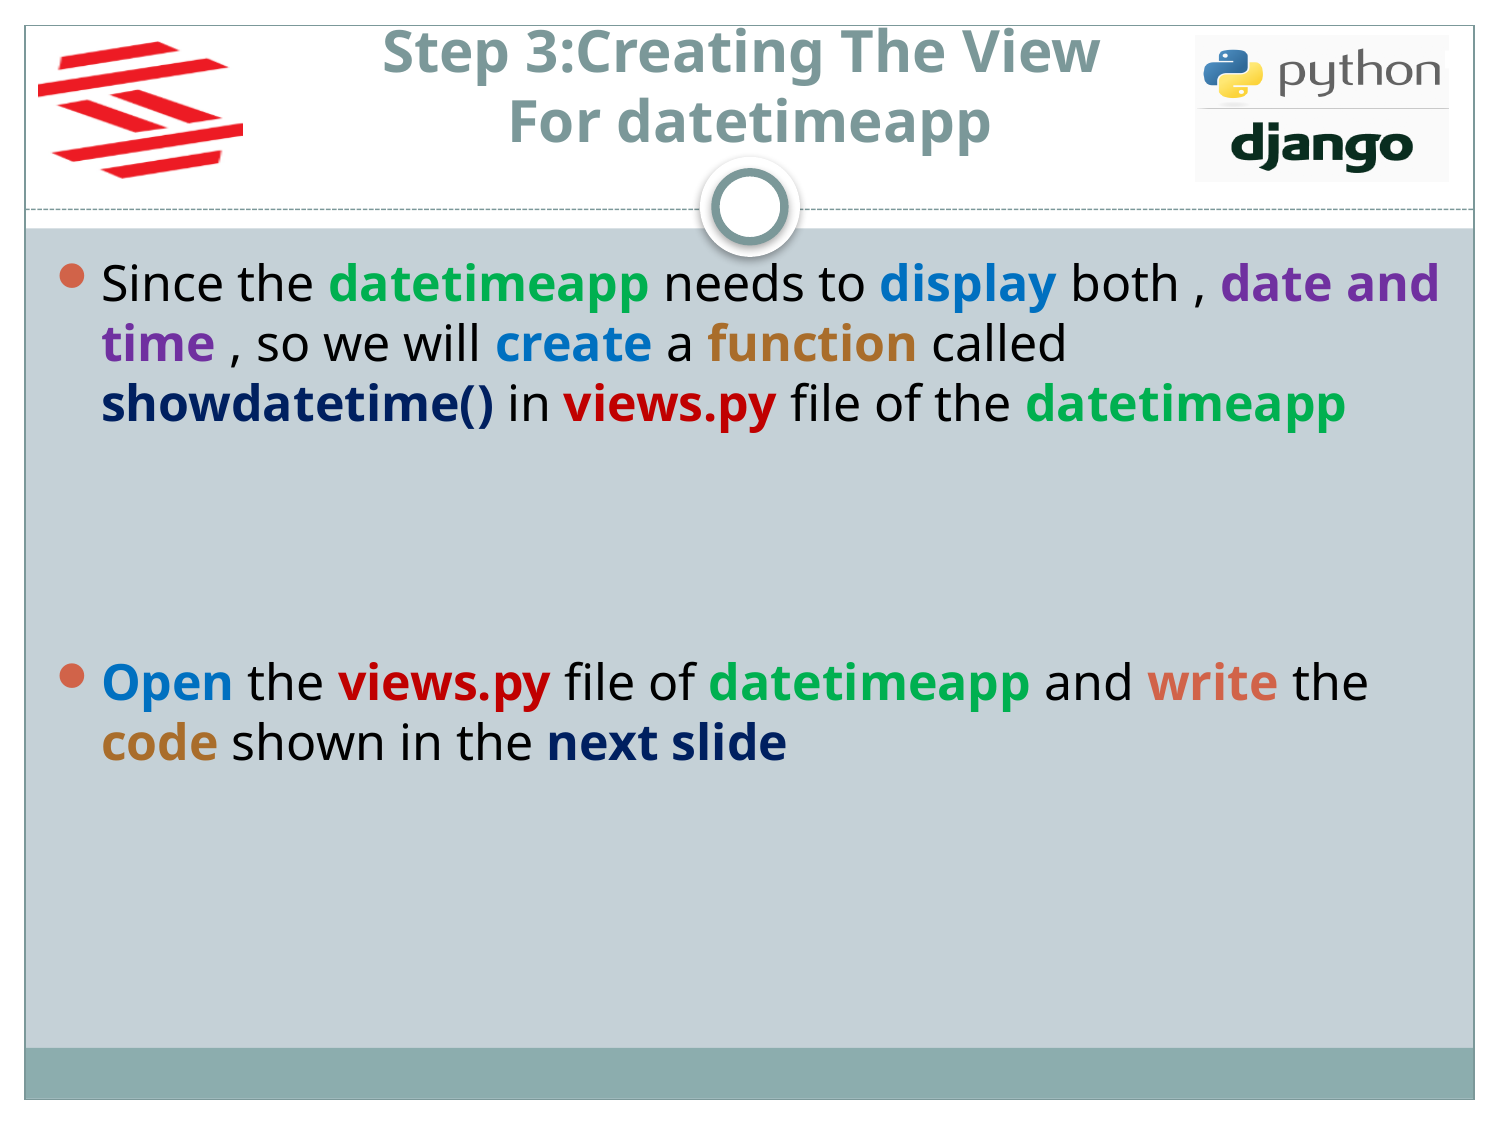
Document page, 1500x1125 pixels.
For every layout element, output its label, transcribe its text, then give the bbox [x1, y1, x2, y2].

picture [1195, 34, 1449, 183]
list Since the datetimeapp needs to display both , date and time , so we will create a function called showdatetime() in views.py file of the datetimeapp Open the views.py file of datetimeapp and write the code shown in the next slide [41, 243, 1471, 1125]
picture [37, 40, 243, 185]
title Step 3:Creating The View For datetimeapp [237, 37, 1190, 162]
